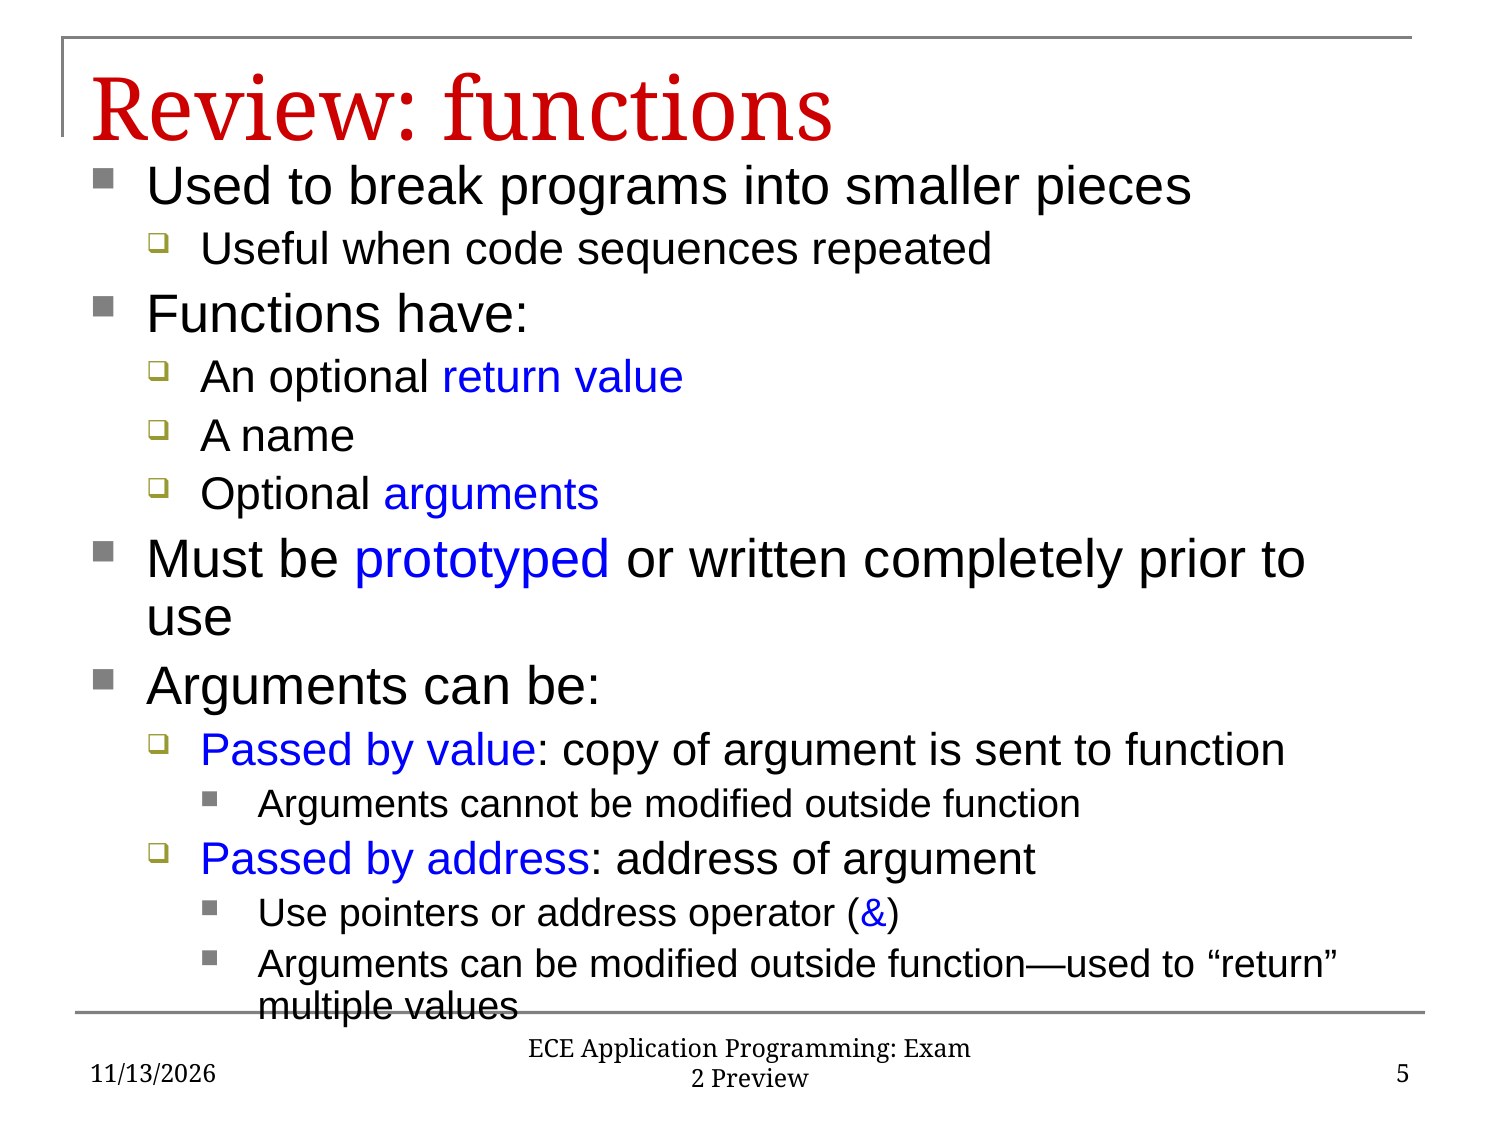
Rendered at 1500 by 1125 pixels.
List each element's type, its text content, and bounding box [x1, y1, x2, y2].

slide_number 5 [1074, 1023, 1426, 1100]
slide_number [74, 1023, 426, 1100]
footer ECE Application Programming: Exam 2 Preview [512, 1024, 988, 1101]
list Used to break programs into smaller pieces Useful when code sequences repeated Functions have: An optional return value A name Optional arguments Must be prototyped or written completely prior to use Arguments can be: Passed by value: copy of argument is sent to function Arguments cannot be modified outside function Passed by address: address of argument Use pointers or address operator (&) Arguments can be modified outside function—used to “return” multiple values [75, 149, 1425, 1006]
title Review: functions [75, 45, 1425, 149]
